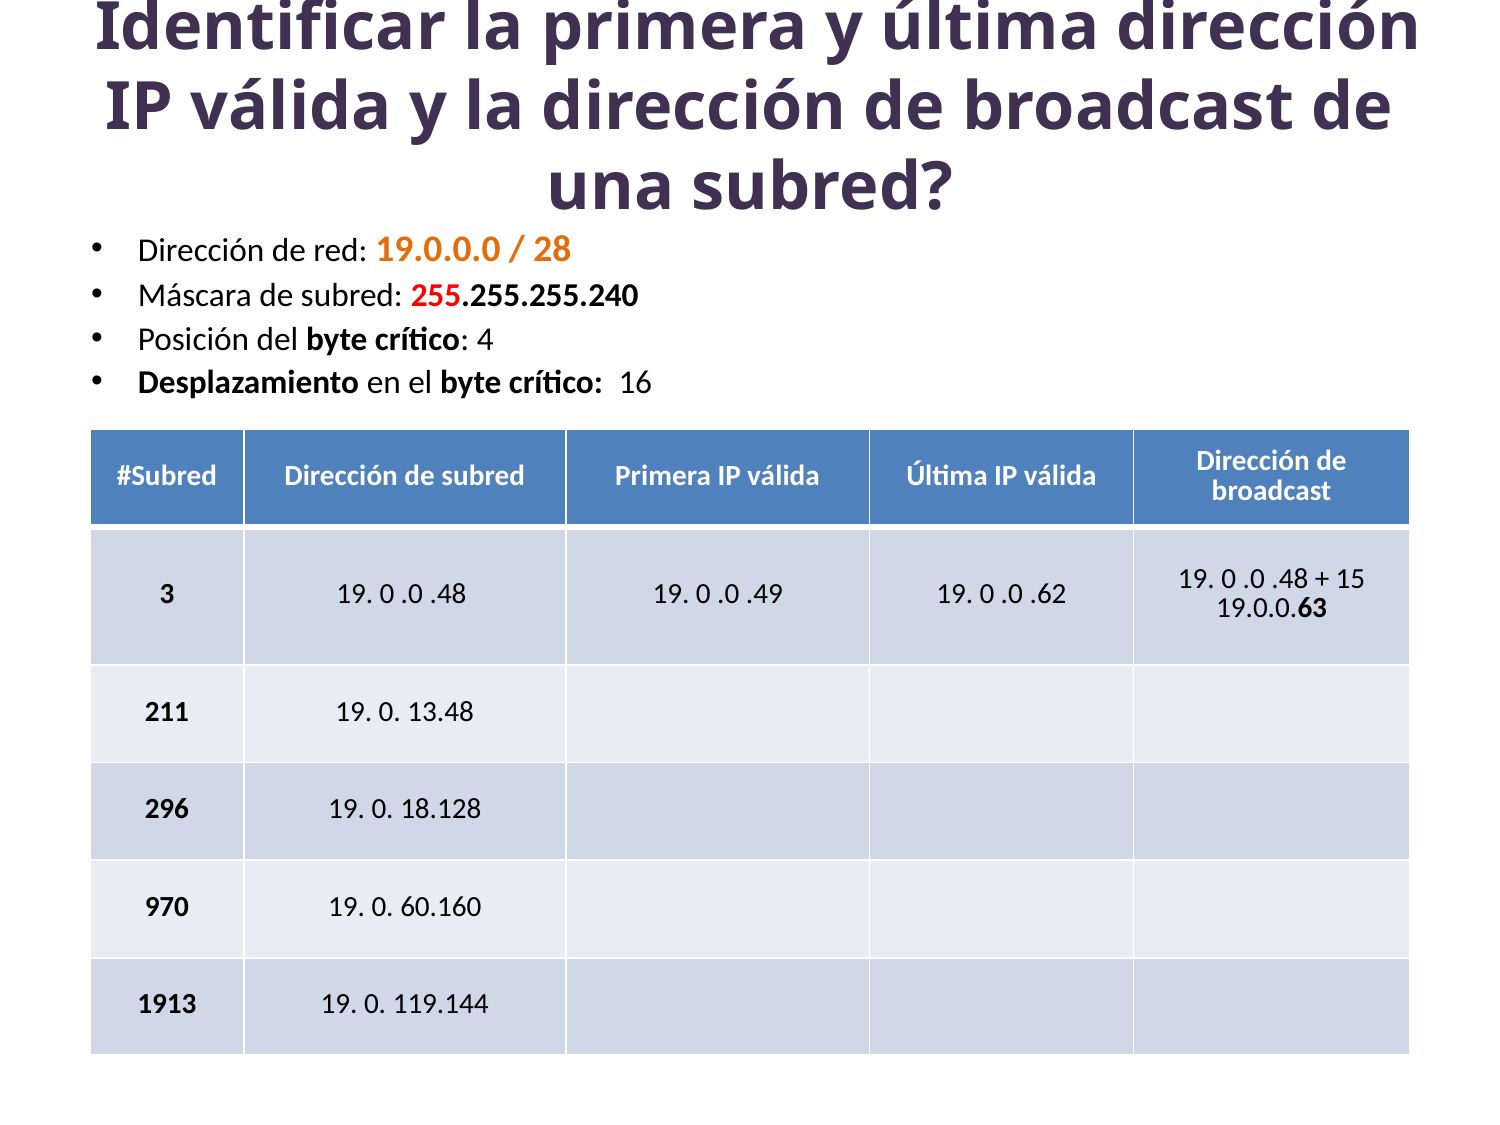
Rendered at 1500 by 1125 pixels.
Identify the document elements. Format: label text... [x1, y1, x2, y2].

table_cell 19. 0 .0 .49 [567, 530, 869, 664]
table_cell [1134, 861, 1409, 957]
table_cell [870, 763, 1133, 859]
table_cell 3 [91, 530, 243, 664]
table_cell [567, 666, 869, 762]
table_cell 19. 0. 18.128 [245, 763, 565, 859]
table_cell [870, 959, 1133, 1054]
table_cell [1134, 763, 1409, 859]
table_cell [567, 959, 869, 1054]
text_box Identificar la primera y última dirección IP válida y la dirección de broadcast de una subred? [57, 89, 1443, 197]
table_header Dirección de broadcast [1134, 430, 1409, 524]
table_cell 19. 0 .0 .48 + 15 19.0.0.63 [1134, 530, 1409, 664]
table_header Dirección de subred [245, 430, 565, 524]
table_cell [870, 666, 1133, 762]
text_box Dirección de red: 19.0.0.0 / 28 Máscara de subred: 255.255.255.240 Posición del byte crítico: 4 Desplazamiento en el byte crítico: 16 [77, 225, 1443, 401]
table_cell 19. 0. 119.144 [245, 959, 565, 1054]
table_cell 970 [91, 861, 243, 957]
table_cell [567, 763, 869, 859]
table_cell [1134, 666, 1409, 762]
table_header #Subred [91, 430, 243, 524]
table_cell 19. 0. 60.160 [245, 861, 565, 957]
table_cell [567, 861, 869, 957]
table_header Primera IP válida [567, 430, 869, 524]
table_cell 19. 0. 13.48 [245, 666, 565, 762]
table_cell 1913 [91, 959, 243, 1054]
table_cell [1134, 959, 1409, 1054]
table_cell 19. 0 .0 .48 [245, 530, 565, 664]
table_cell 19. 0 .0 .62 [870, 530, 1133, 664]
table_cell [870, 861, 1133, 957]
table_cell 296 [91, 763, 243, 859]
table_header Última IP válida [870, 430, 1133, 524]
table_cell 211 [91, 666, 243, 762]
